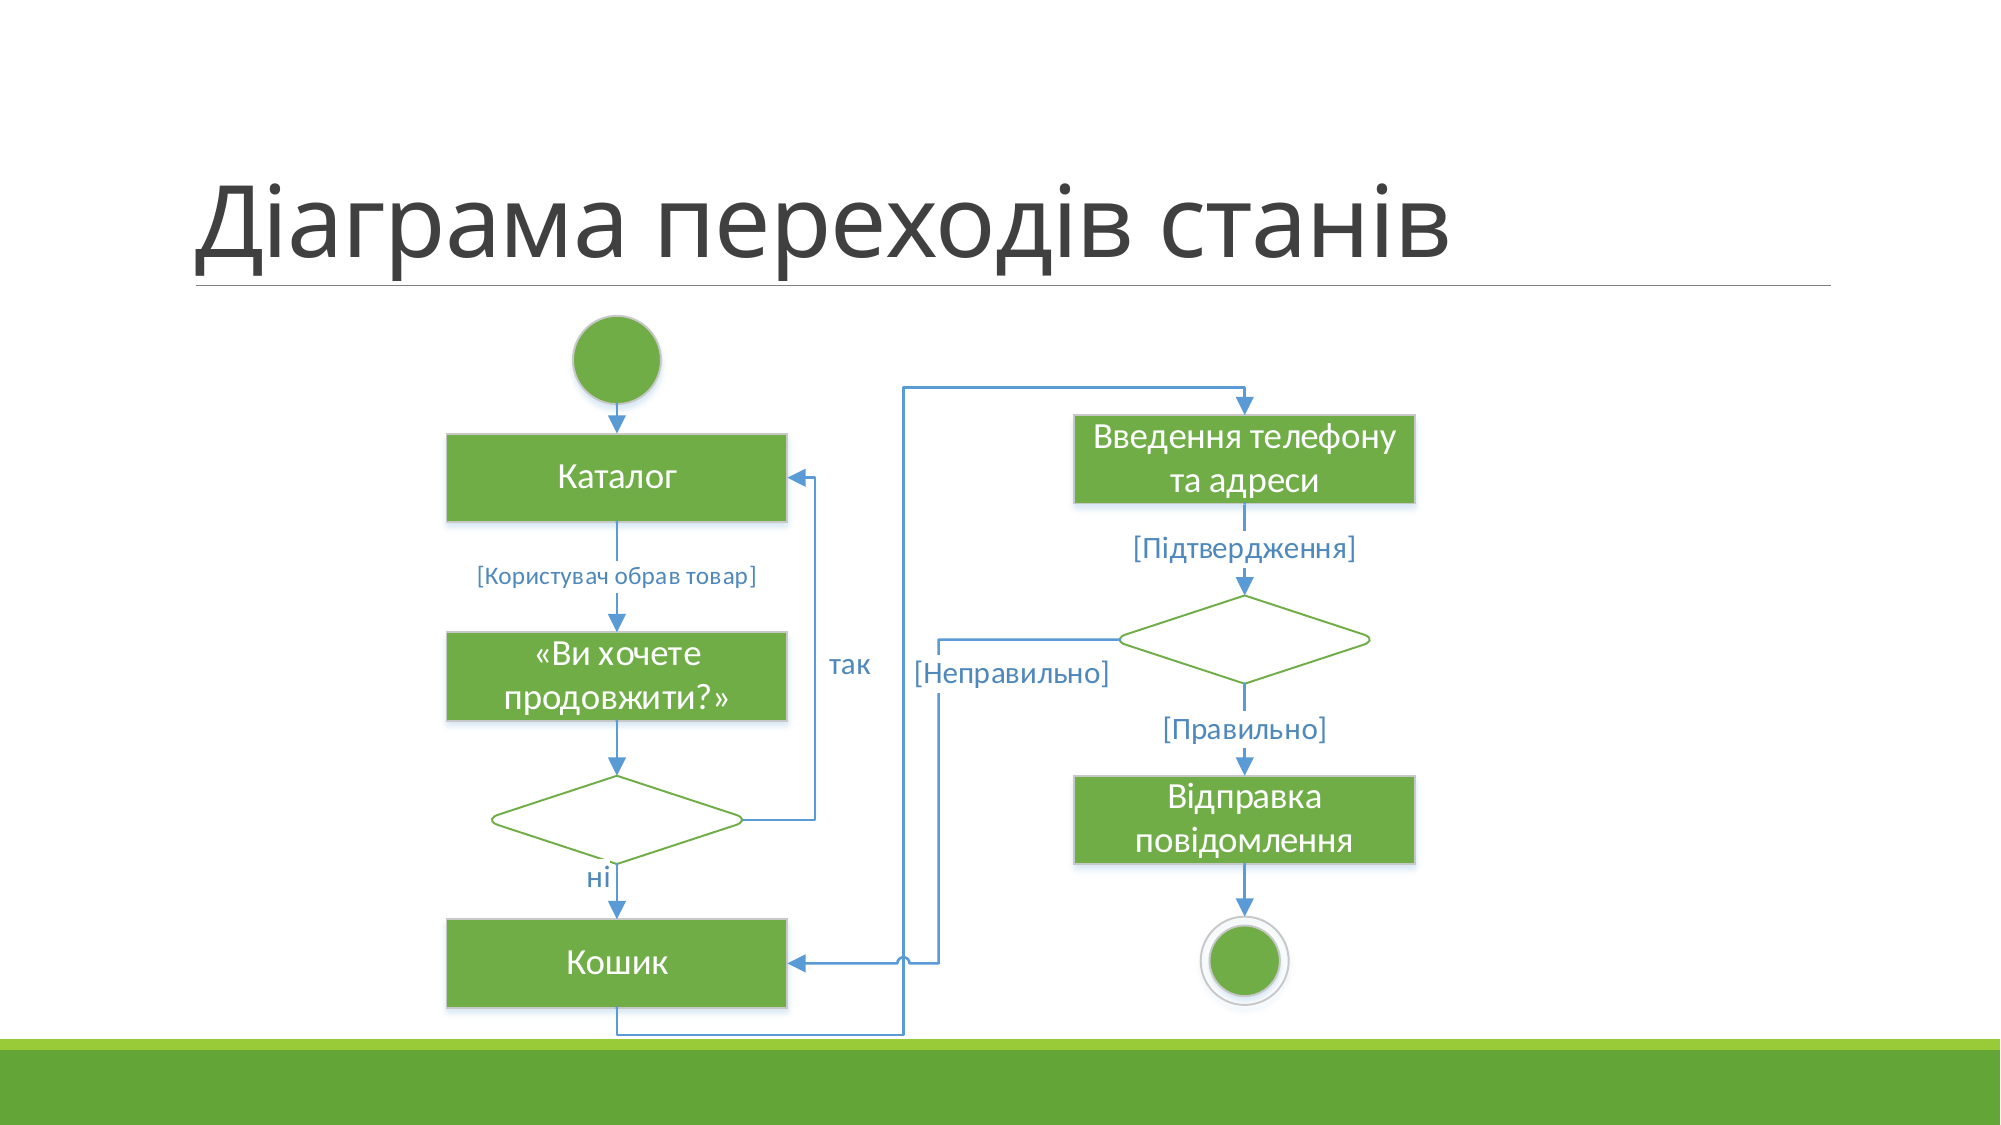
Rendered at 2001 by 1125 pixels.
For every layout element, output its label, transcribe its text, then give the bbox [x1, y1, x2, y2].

picture [435, 308, 1426, 1036]
title Діаграма переходів станів [180, 47, 1830, 285]
